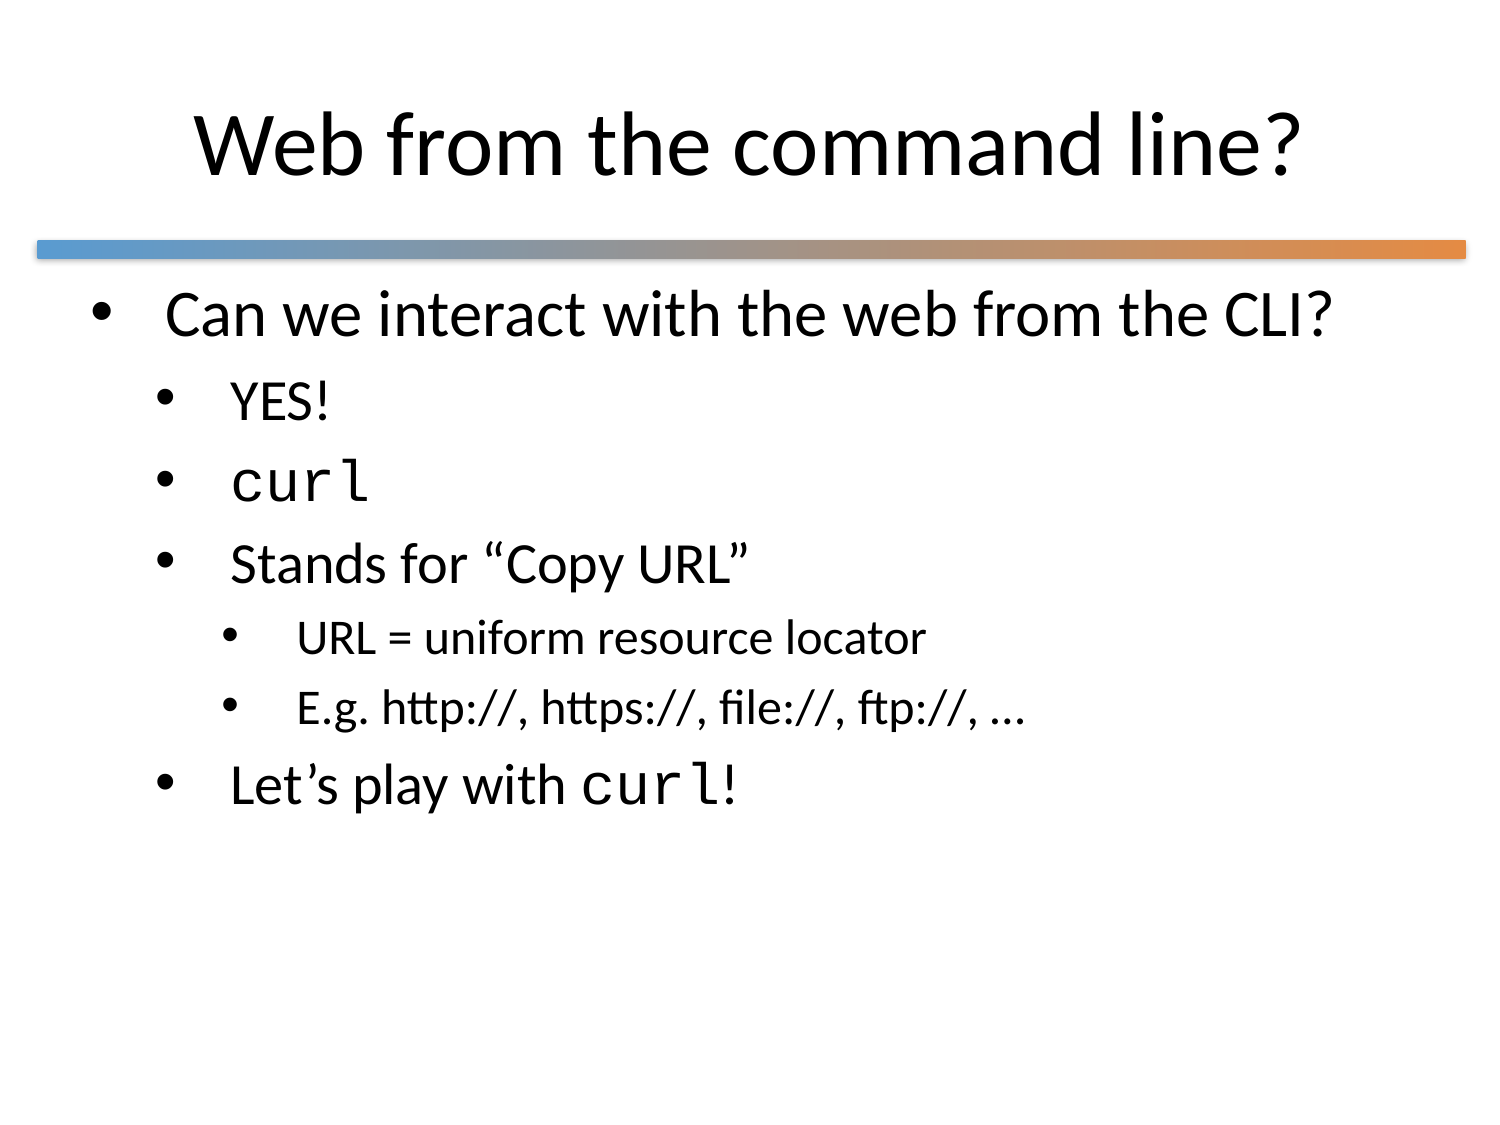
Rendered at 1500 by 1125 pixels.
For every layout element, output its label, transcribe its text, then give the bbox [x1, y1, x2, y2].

title Web from the command line? [75, 45, 1425, 233]
list Can we interact with the web from the CLI? YES! curl Stands for “Copy URL” URL = uniform resource locator E.g. http://, https://, file://, ftp://, … Let’s play with curl! [75, 262, 1425, 1093]
